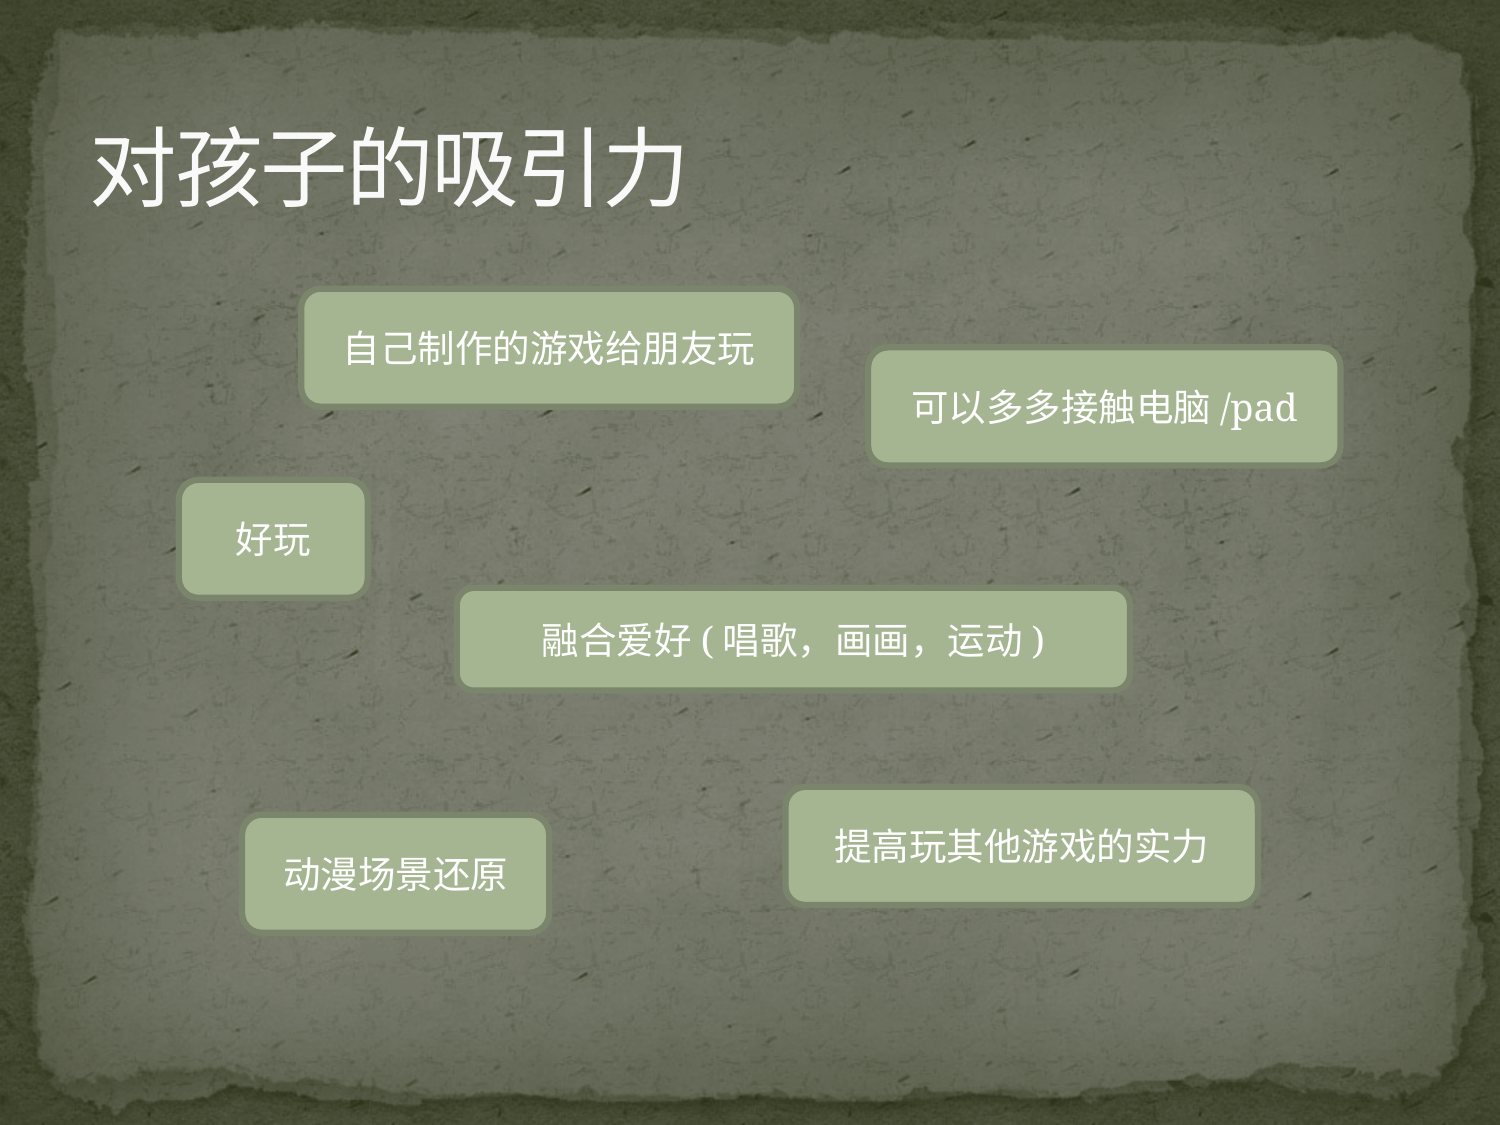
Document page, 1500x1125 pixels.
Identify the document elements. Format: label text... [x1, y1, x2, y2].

text_box 提高玩其他游戏的实力 [782, 783, 1262, 909]
text_box 自己制作的游戏给朋友玩 [297, 285, 801, 410]
title 对孩子的吸引力 [74, 24, 1425, 225]
text_box 动漫场景还原 [238, 811, 553, 936]
text_box 可以多多接触电脑/pad [864, 344, 1344, 469]
text_box 好玩 [175, 476, 371, 602]
text_box 融合爱好(唱歌，画画，运动) [453, 584, 1134, 694]
